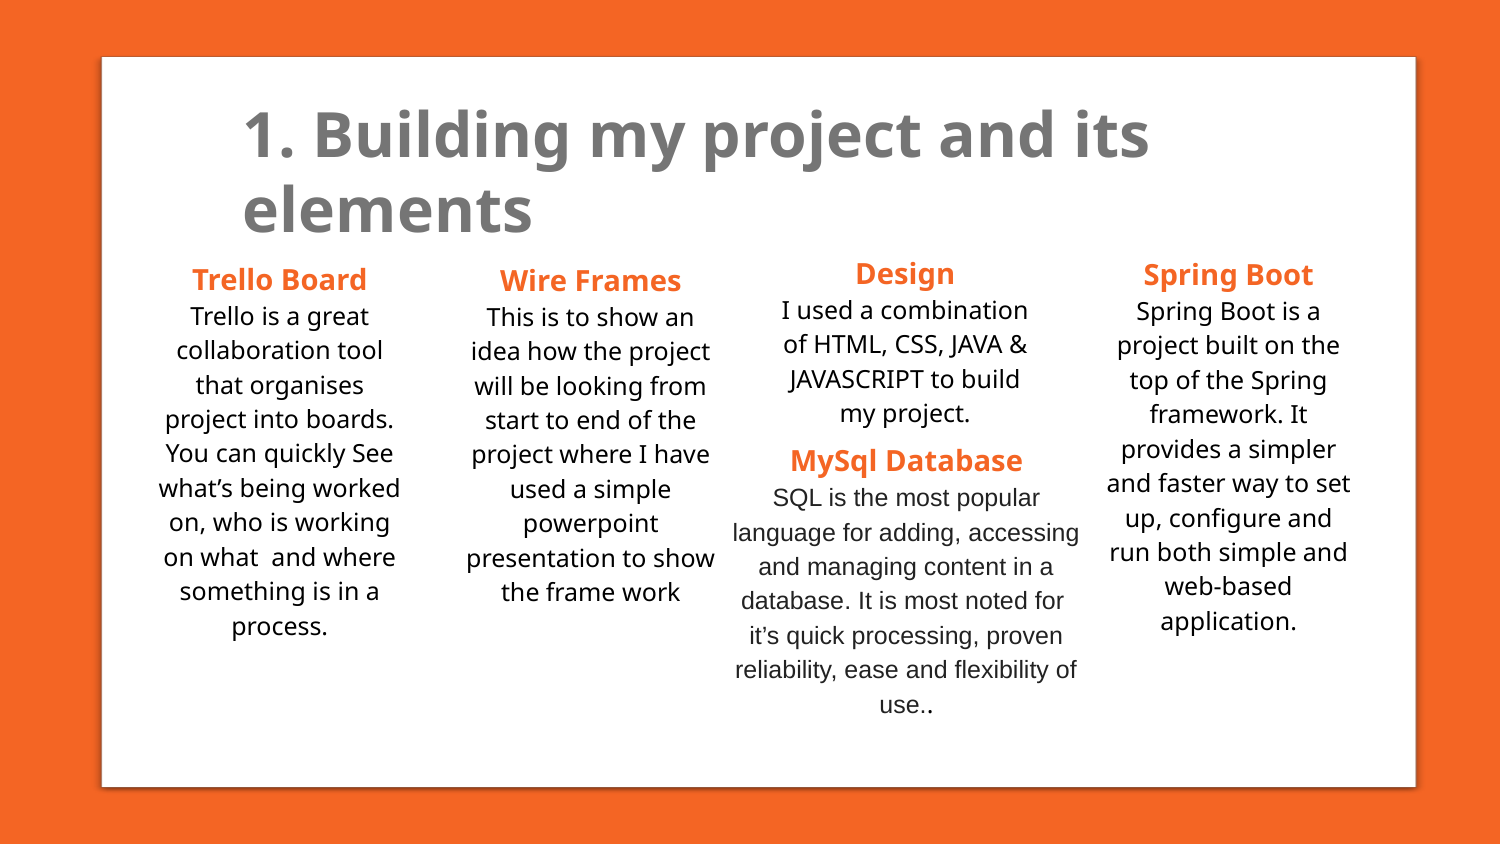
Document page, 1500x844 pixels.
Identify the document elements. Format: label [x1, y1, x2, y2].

picture [49, 26, 1471, 818]
